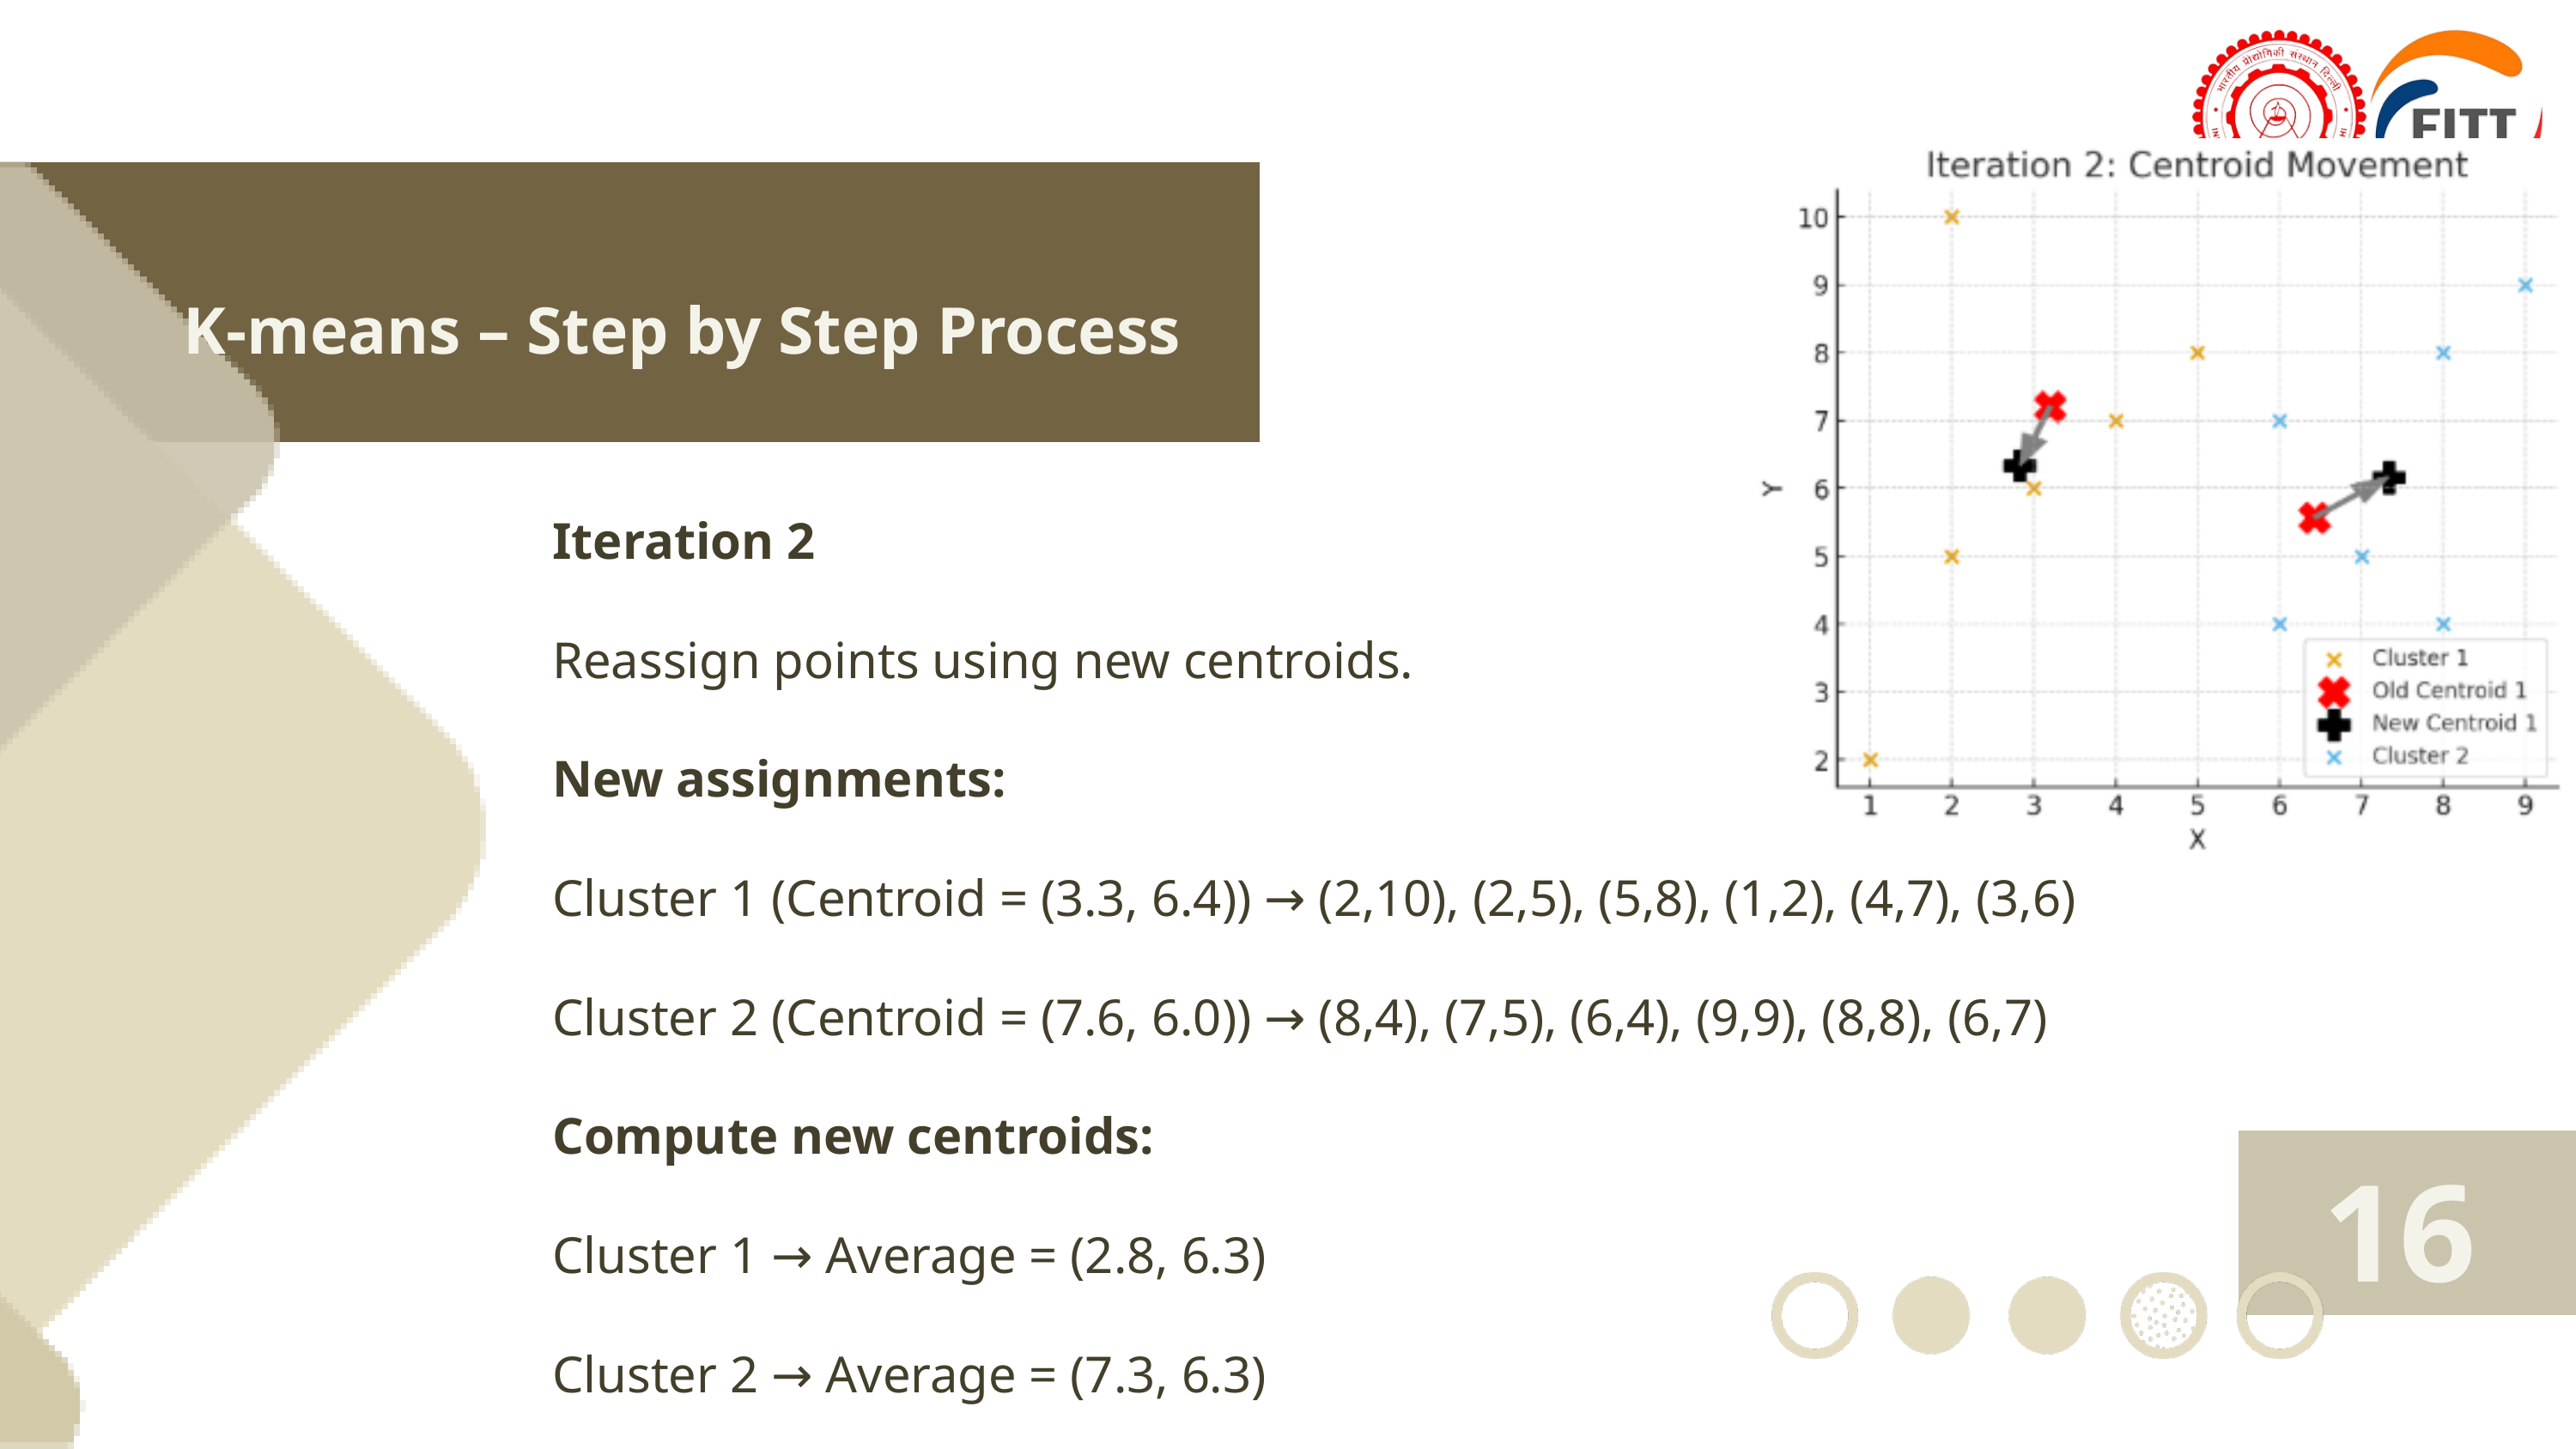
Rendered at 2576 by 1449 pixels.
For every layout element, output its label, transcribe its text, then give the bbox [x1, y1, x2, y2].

text_box [0, 450, 499, 1449]
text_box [0, 161, 1261, 443]
text_box Iteration 2 Reassign points using new centroids. New assignments: Cluster 1 (Centroid = (3.3, 6.4)) → (2,10), (2,5), (5,8), (1,2), (4,7), (3,6) Cluster 2 (Centroid = (7.6, 6.0)) → (8,4), (7,5), (6,4), (9,9), (8,8), (6,7) Compute new centroids: Cluster 1 → Average = (2.8, 6.3) Cluster 2 → Average = (7.3, 6.3) [552, 509, 2161, 1403]
text_box 16 [2222, 1120, 2576, 1309]
text_box [1770, 1272, 2325, 1359]
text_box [2238, 1130, 2576, 1316]
picture [1750, 27, 2573, 864]
